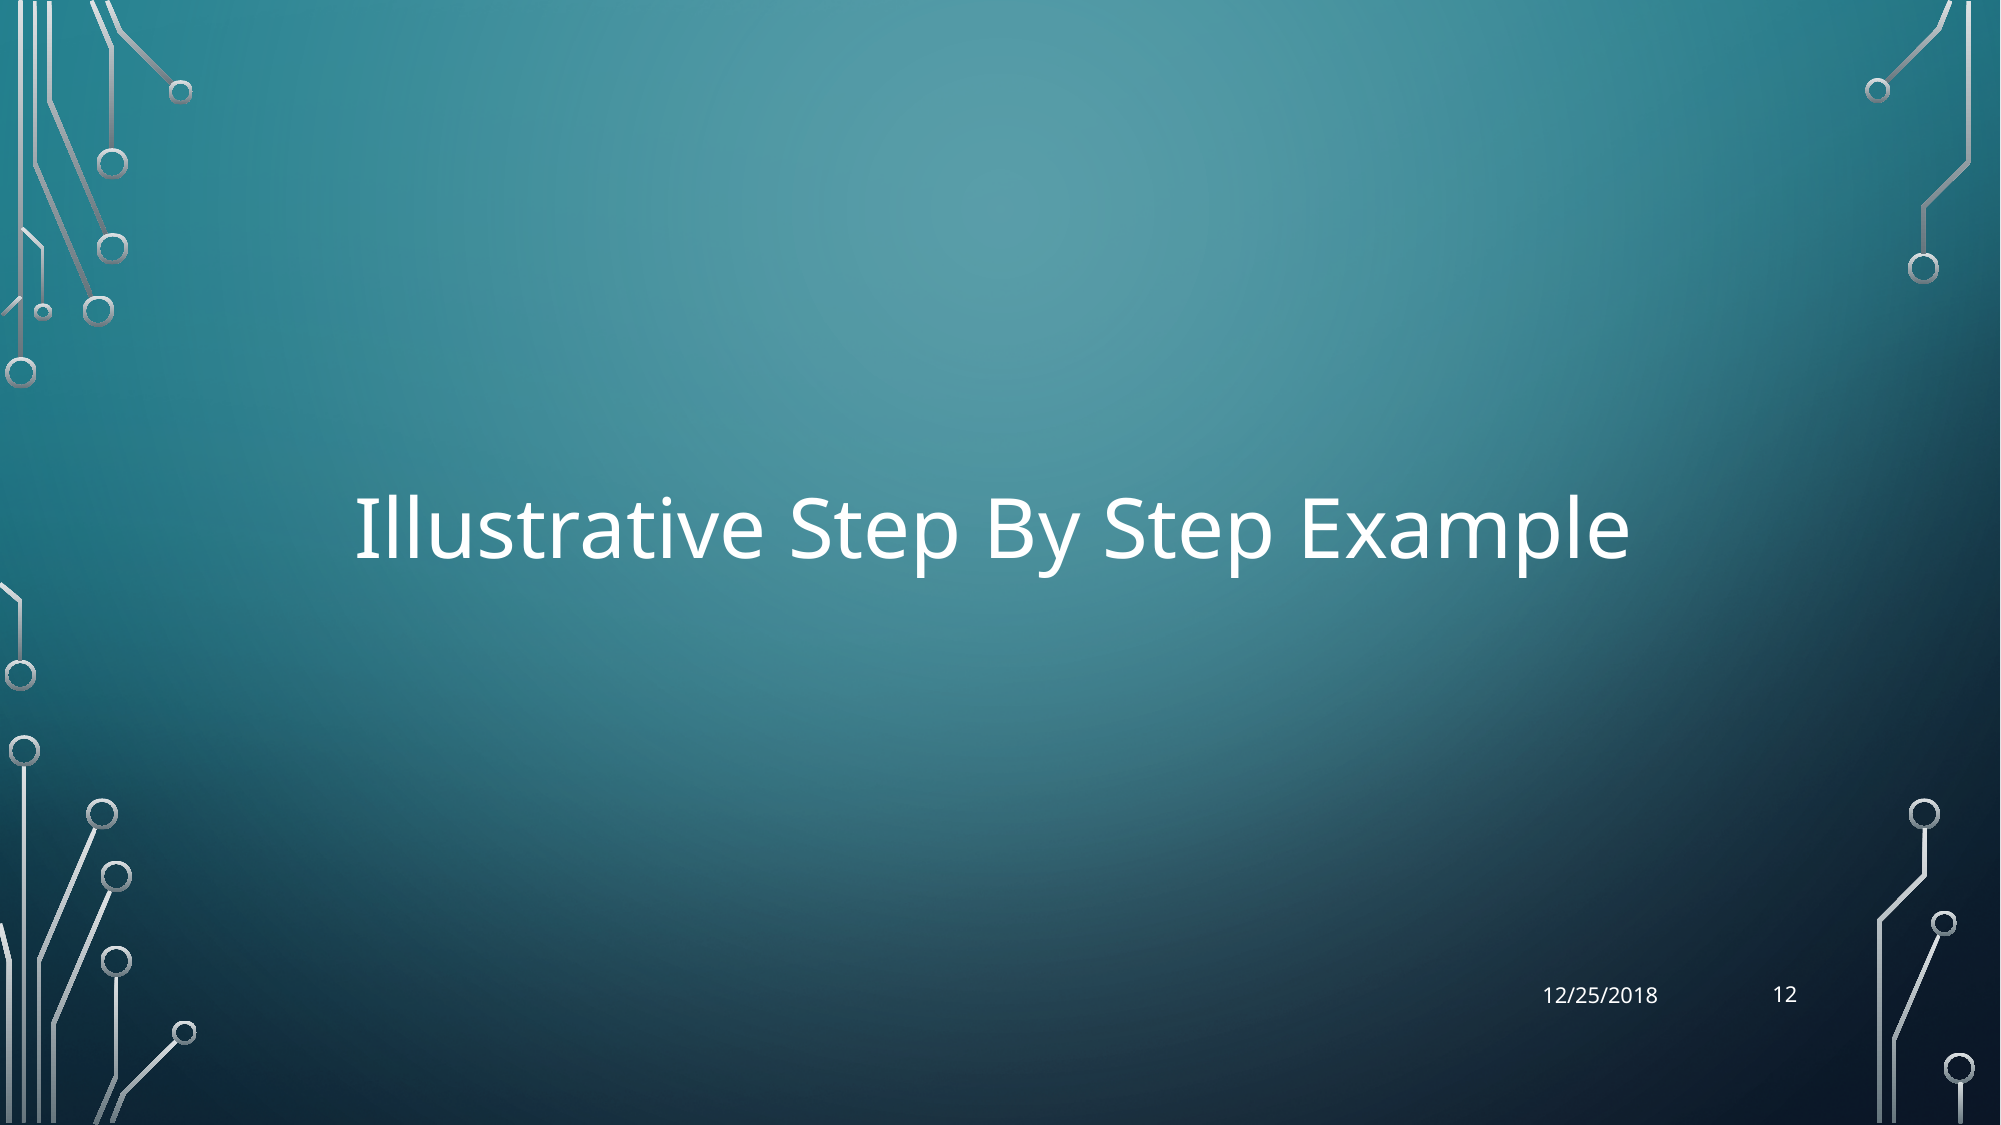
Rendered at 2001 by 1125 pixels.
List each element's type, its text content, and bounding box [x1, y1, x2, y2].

slide_number 12 [1685, 965, 1813, 1025]
title Illustrative Step By Step Example [181, 410, 1807, 654]
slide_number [1223, 965, 1674, 1025]
